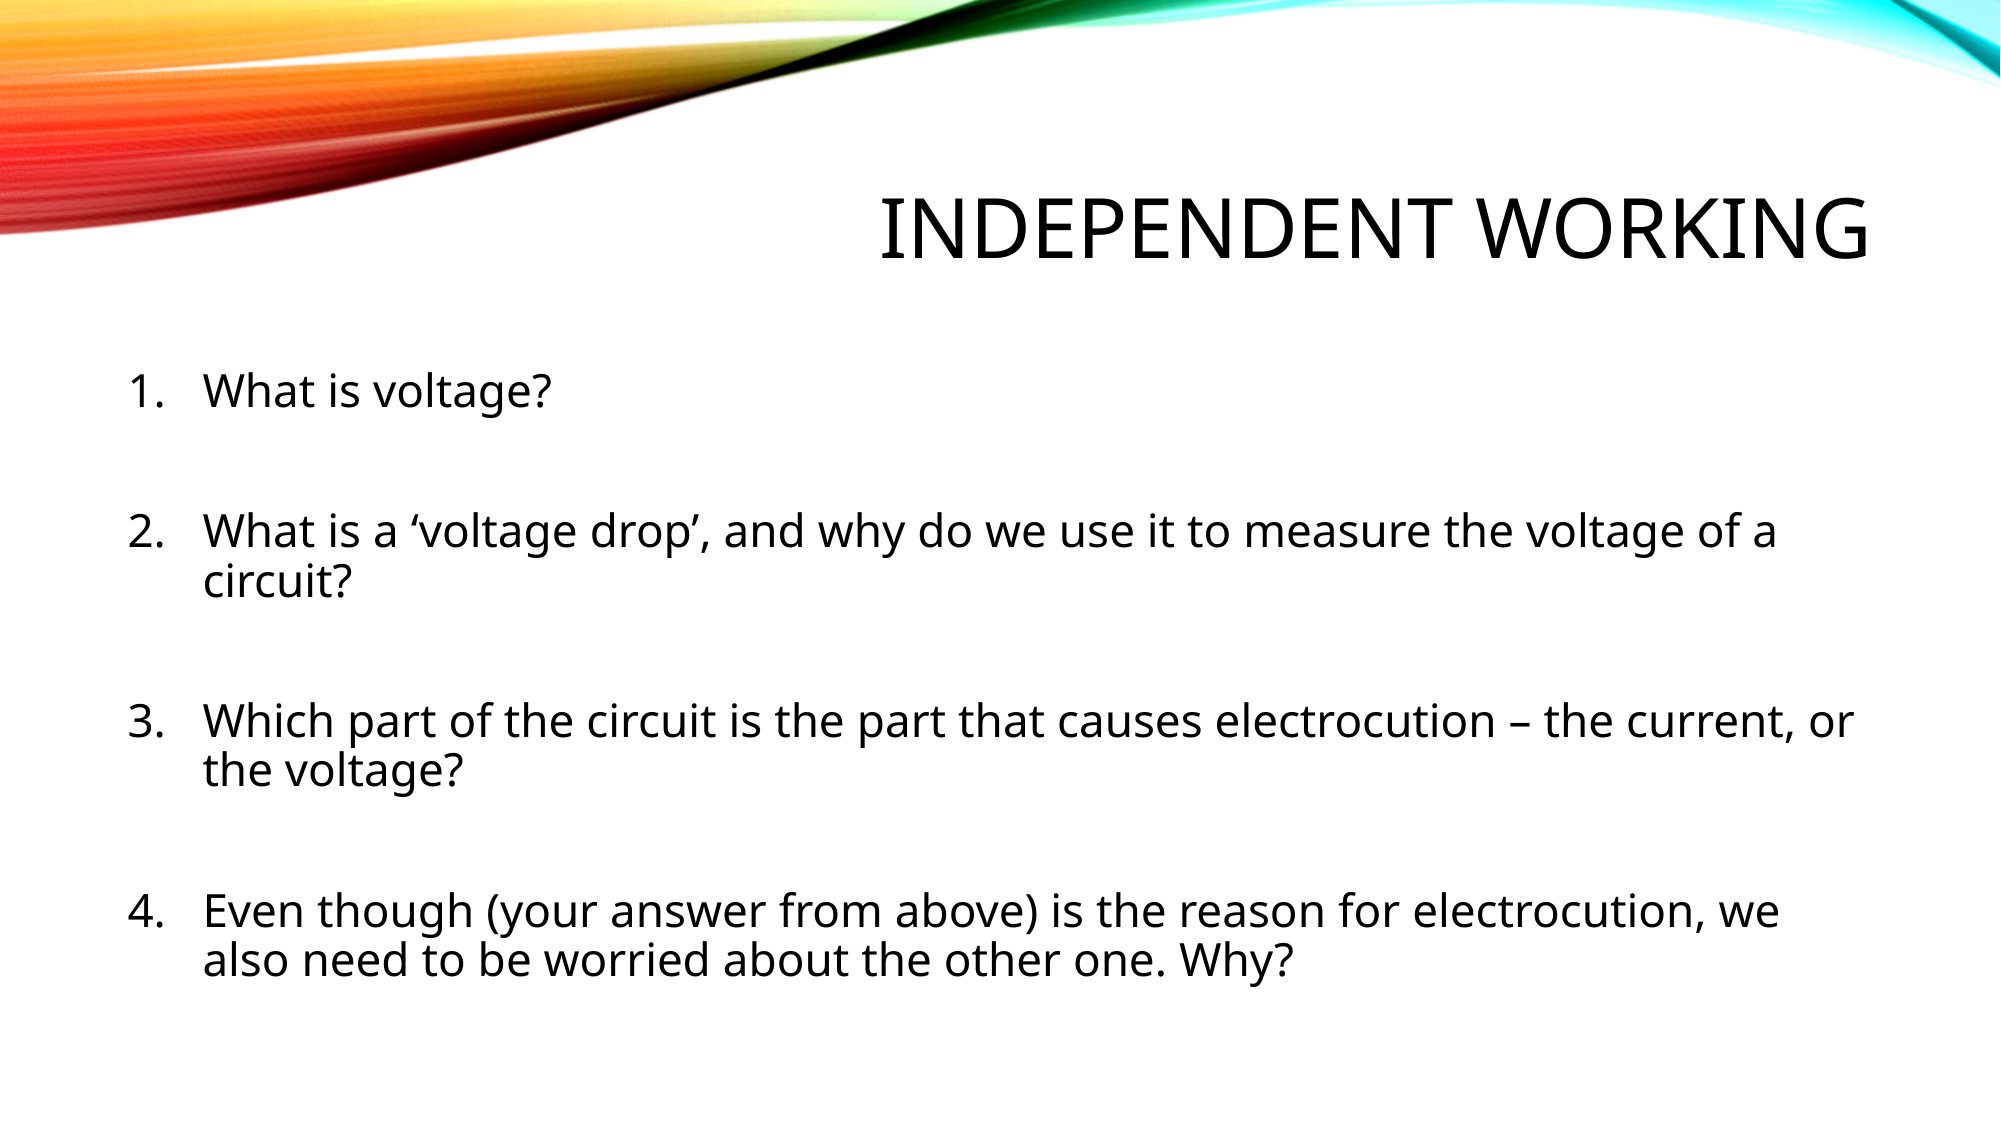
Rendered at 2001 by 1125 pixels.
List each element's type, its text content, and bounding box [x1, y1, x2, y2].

title Independent working [474, 125, 1888, 338]
picture [0, 0, 2000, 237]
list What is voltage? What is a ‘voltage drop’, and why do we use it to measure the voltage of a circuit? Which part of the circuit is the part that causes electrocution – the current, or the voltage? Even though (your answer from above) is the reason for electrocution, we also need to be worried about the other one. Why? [112, 360, 1888, 1021]
